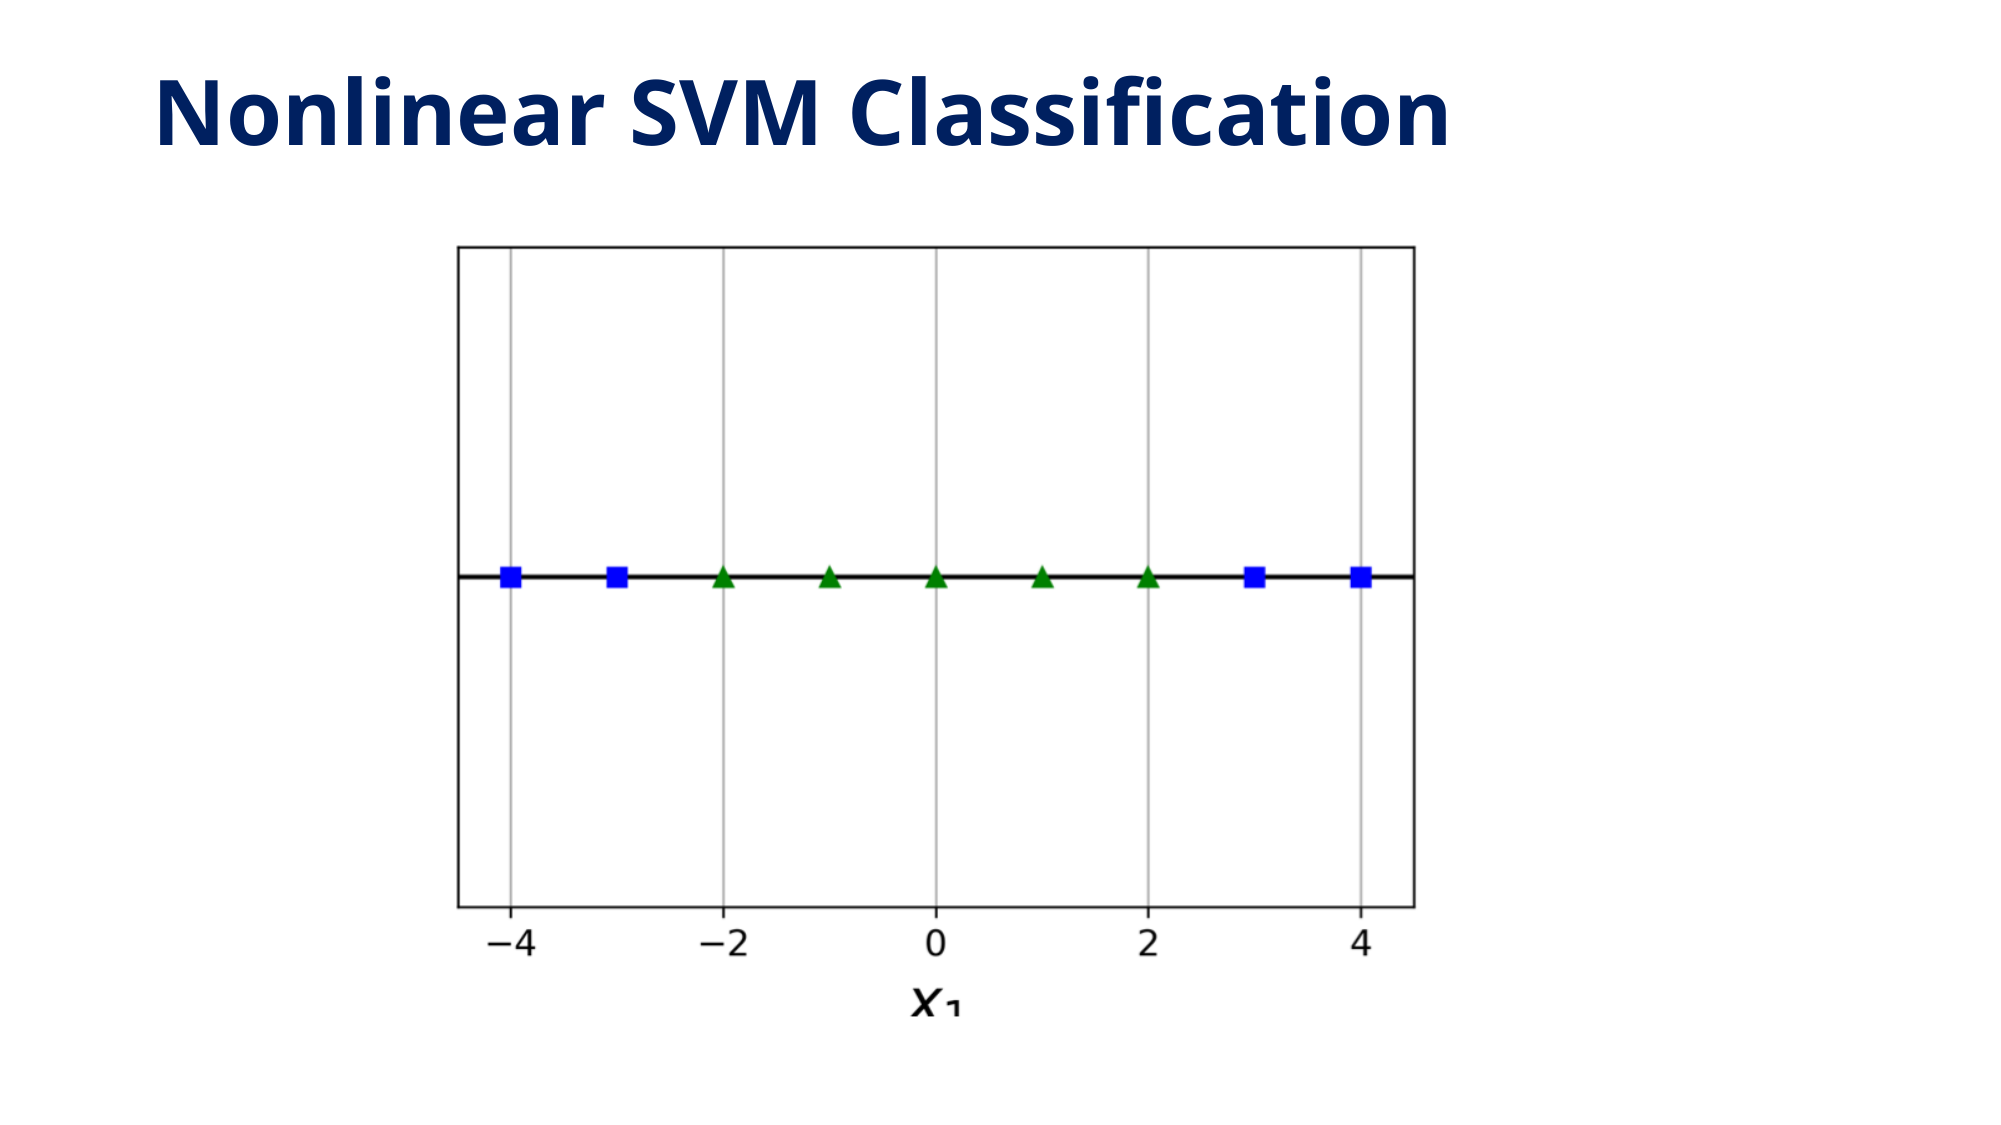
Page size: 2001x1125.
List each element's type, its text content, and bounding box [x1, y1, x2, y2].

title Nonlinear SVM Classification [137, 59, 1863, 174]
picture [429, 228, 1452, 1034]
